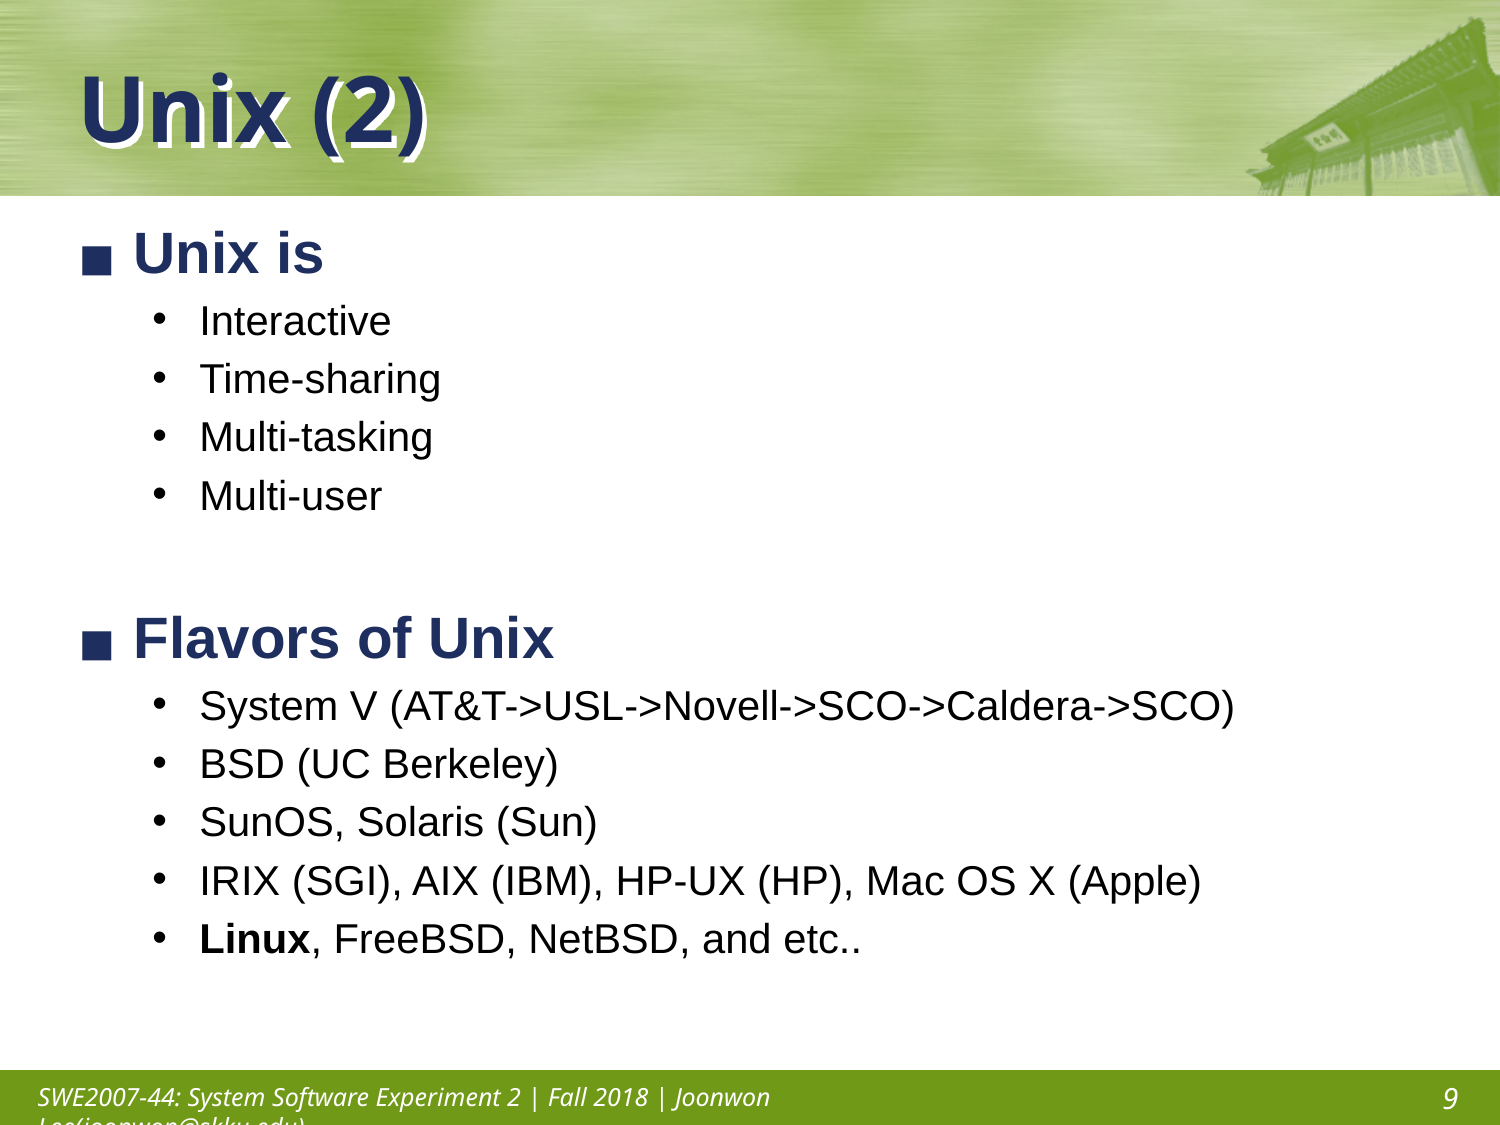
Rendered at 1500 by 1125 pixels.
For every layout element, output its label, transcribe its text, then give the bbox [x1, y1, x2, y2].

picture [0, 1070, 1500, 1125]
picture [183, 1120, 197, 1125]
list Unix is Interactive Time-sharing Multi-tasking Multi-user Flavors of Unix System V (AT&T->USL->Novell->SCO->Caldera->SCO) BSD (UC Berkeley) SunOS, Solaris (Sun) IRIX (SGI), AIX (IBM), HP-UX (HP), Mac OS X (Apple) Linux, FreeBSD, NetBSD, and etc.. [62, 207, 1471, 1048]
picture [0, 0, 1500, 196]
title Unix (2) [62, 12, 1450, 200]
